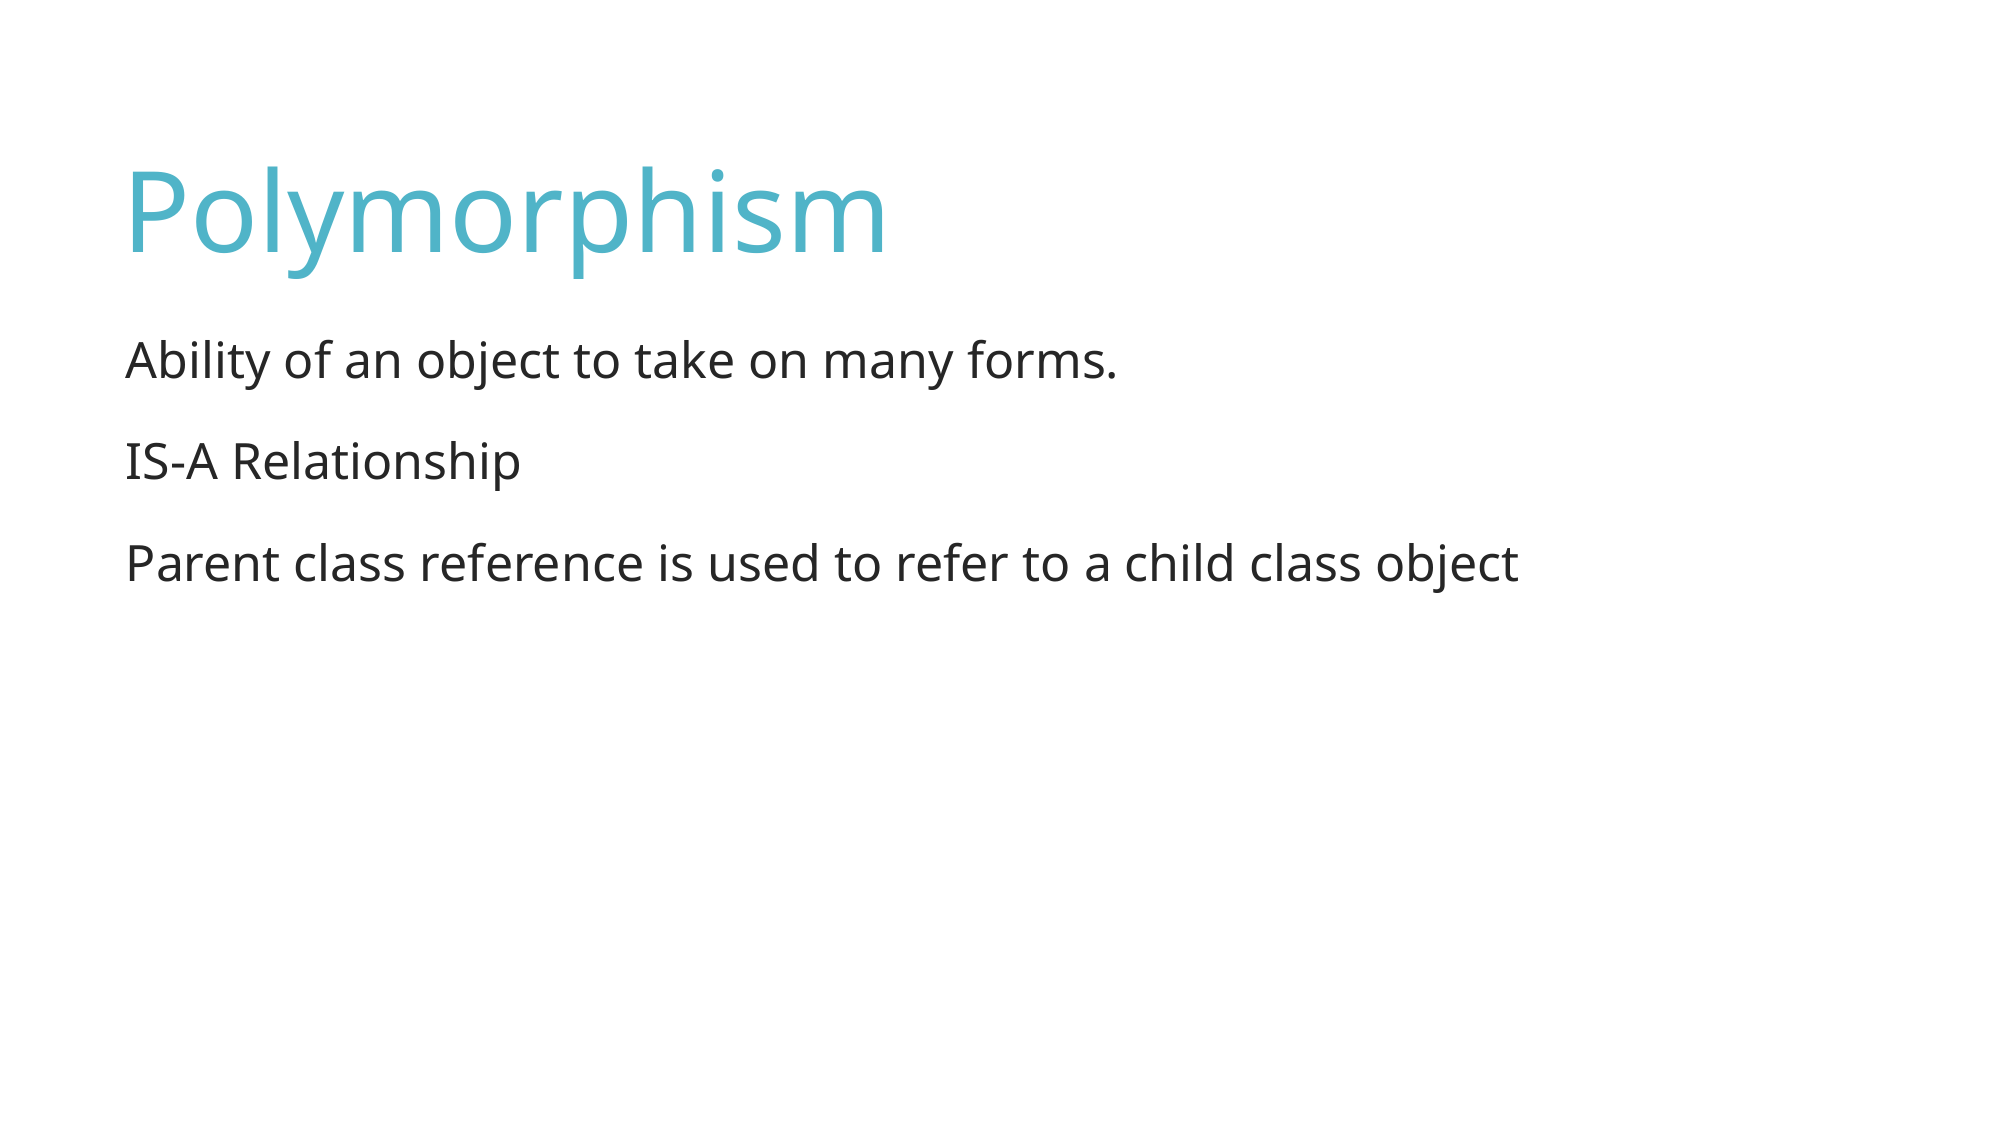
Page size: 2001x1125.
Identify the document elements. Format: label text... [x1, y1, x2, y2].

text_box Ability of an object to take on many forms. IS-A Relationship Parent class reference is used to refer to a child class object [111, 329, 1850, 948]
text_box Polymorphism [107, 81, 1875, 354]
